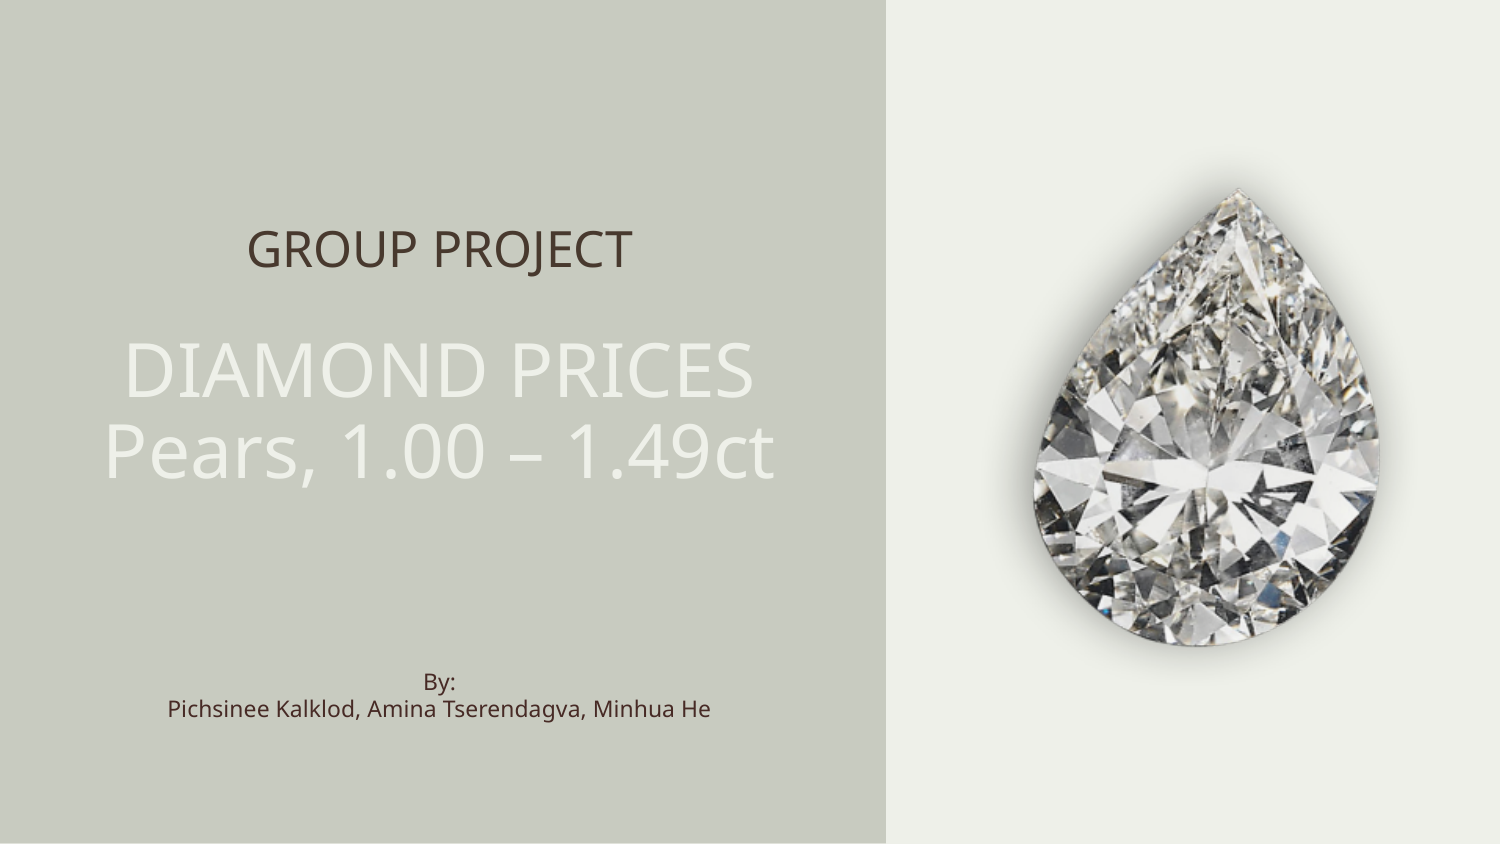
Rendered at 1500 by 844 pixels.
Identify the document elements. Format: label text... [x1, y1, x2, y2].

picture [988, 187, 1397, 657]
title GROUP PROJECT DIAMOND PRICES Pears, 1.00 – 1.49ct [0, 106, 972, 614]
subtitle By: Pichsinee Kalklod, Amina Tserendagva, Minhua He [30, 680, 849, 738]
